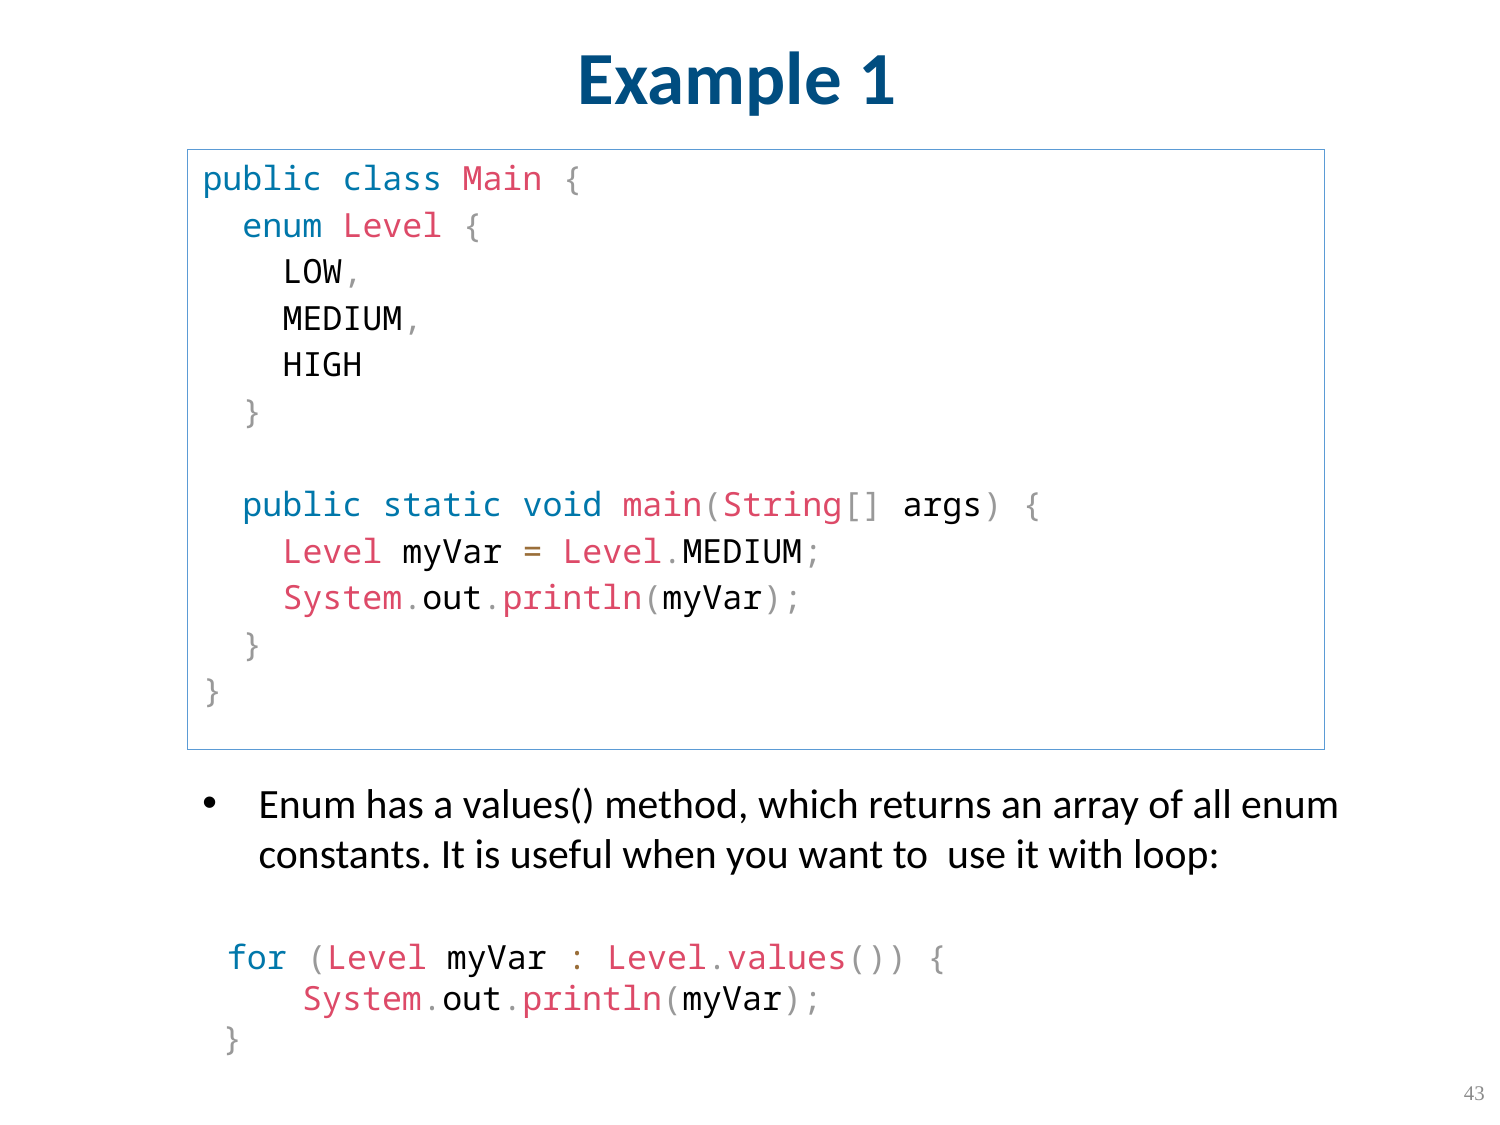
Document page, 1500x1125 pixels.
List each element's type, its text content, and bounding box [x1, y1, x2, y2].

slide_number 43 [1149, 1062, 1500, 1123]
title Example 1 [50, 12, 1425, 138]
list public class Main { enum Level { LOW, MEDIUM, HIGH } public static void main(String[] args) { Level myVar = Level.MEDIUM; System.out.println(myVar); } } [187, 149, 1325, 750]
text_box Enum has a values() method, which returns an array of all enum constants. It is useful when you want to use it with loop: for (Level myVar : Level.values()) { System.out.println(myVar); } [187, 769, 1388, 1064]
